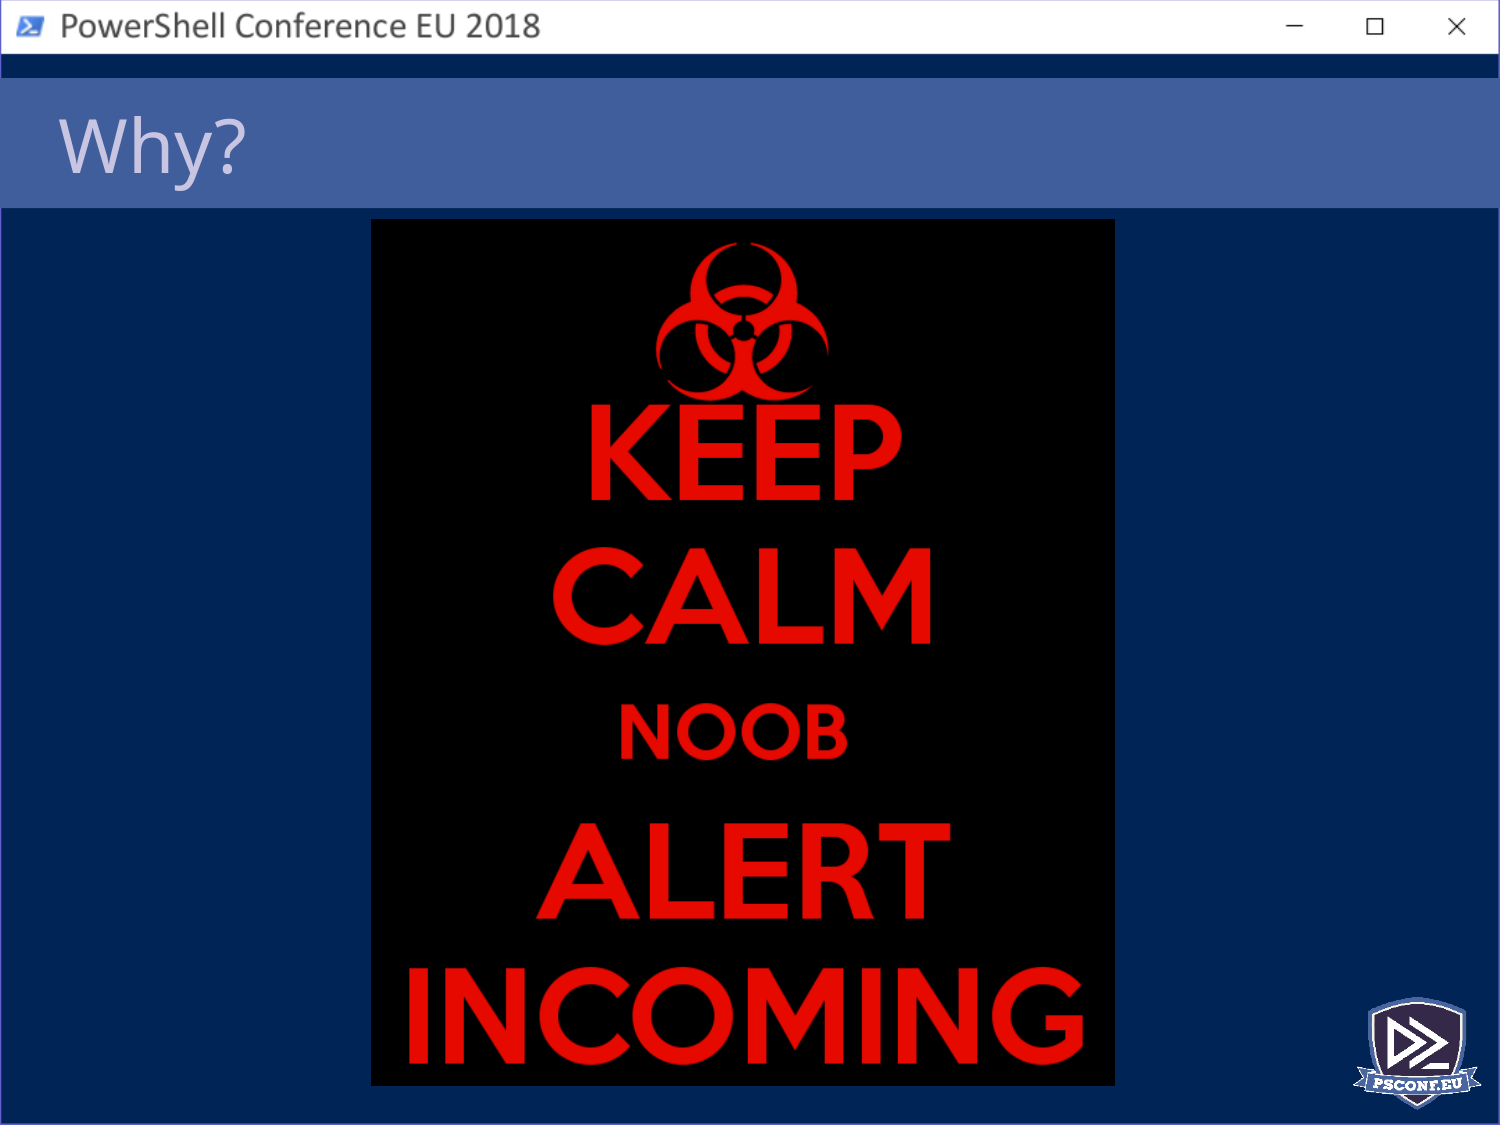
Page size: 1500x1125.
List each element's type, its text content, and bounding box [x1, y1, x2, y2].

picture [0, 0, 1500, 78]
title Why? [0, 78, 1500, 209]
picture [0, 209, 1500, 1125]
